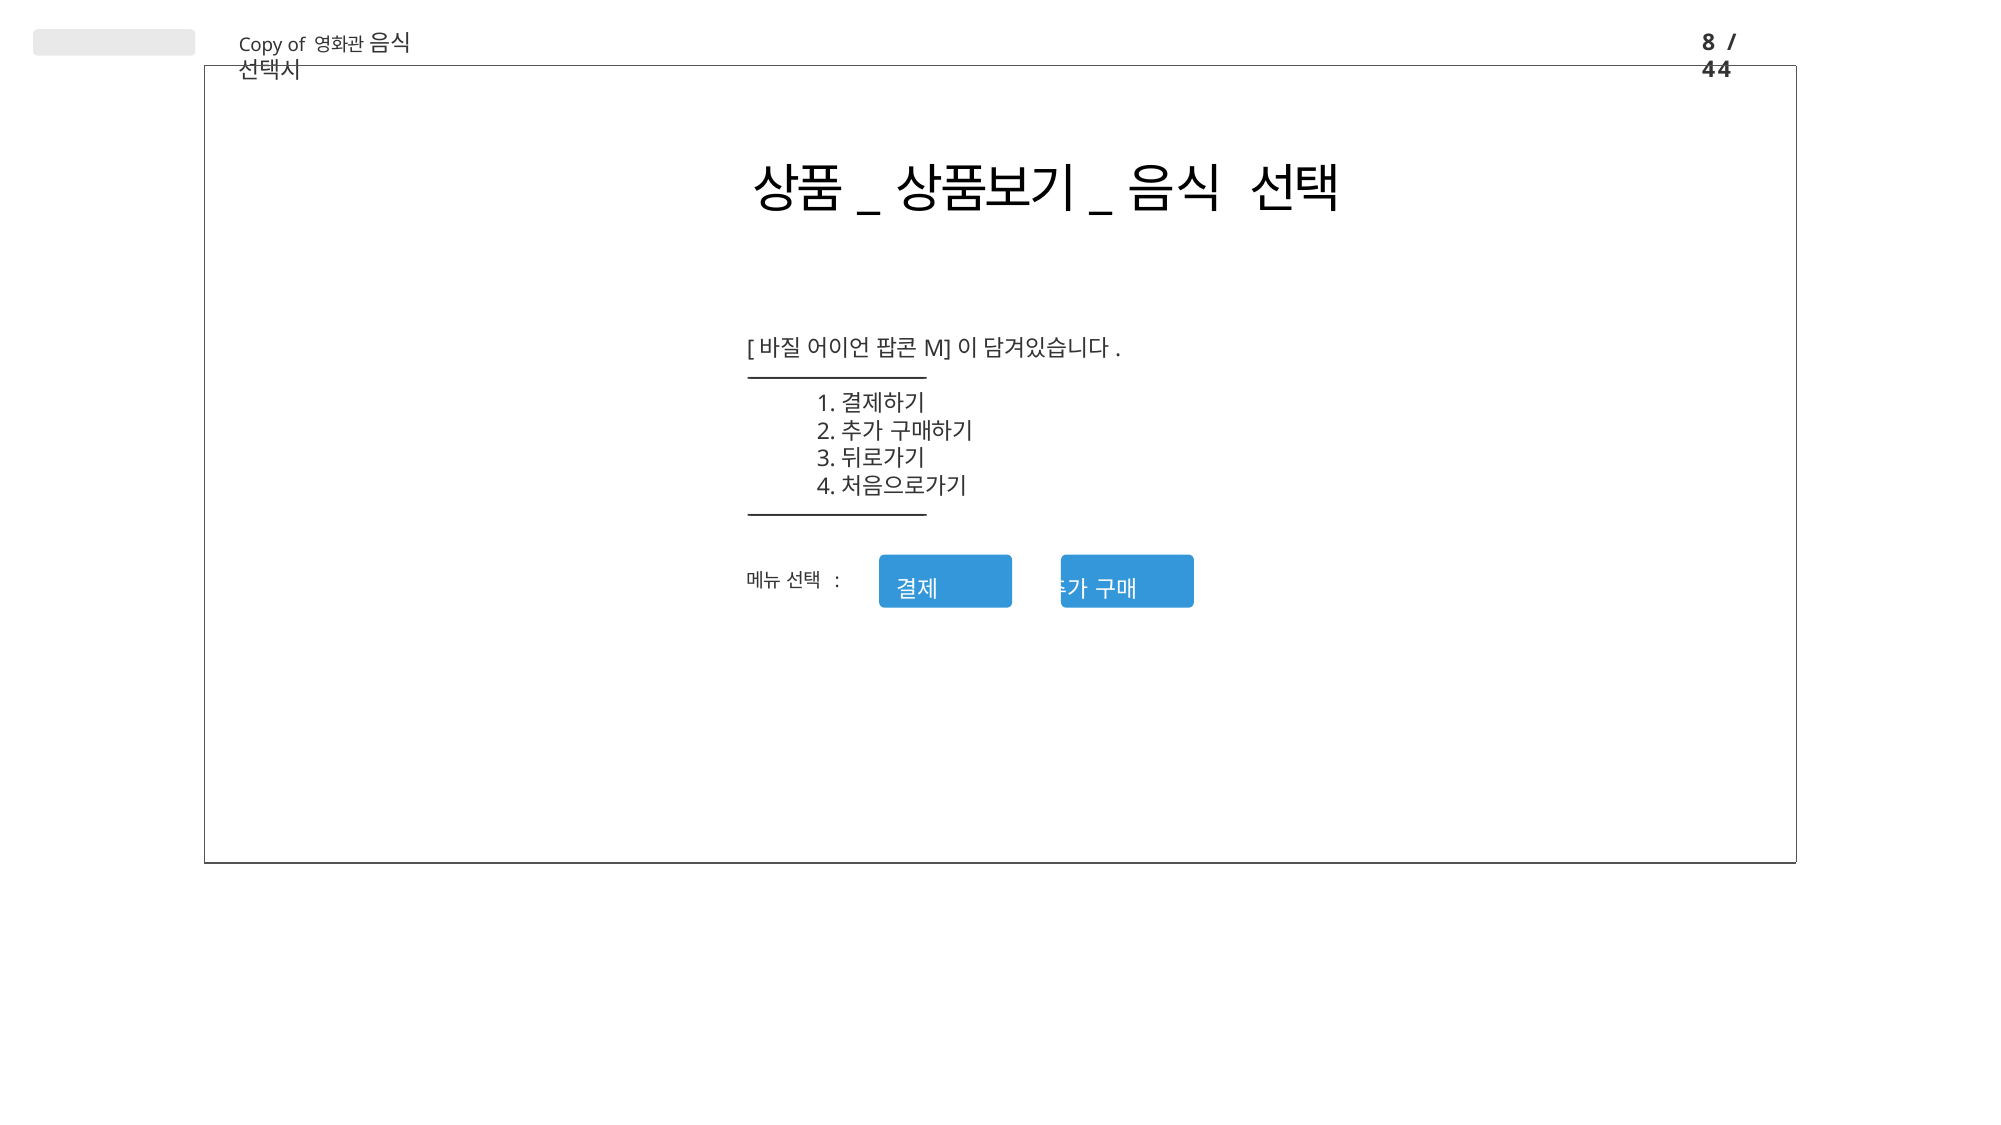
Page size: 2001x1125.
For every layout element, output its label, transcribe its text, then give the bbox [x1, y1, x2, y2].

text_box [바질 어이언 팝콘M]이 담겨있습니다. ----------------------------------------------------------------- 결제하기 추가 구매하기 뒤로가기 처음으로가기 ----------------------------------------------------------------- 메뉴 선택 : 결제 추가 구매 [744, 327, 1460, 604]
text_box 8 / 44 [1700, 66, 1772, 82]
title 상품_상품보기_음식 선택 [750, 153, 1351, 327]
text_box Copy of 영화관 음식 선택시 [236, 66, 477, 84]
text_box Copy of 영화관 음식 선택시 [236, 25, 477, 65]
text_box [1061, 604, 1194, 608]
text_box 8 / 44 [1700, 24, 1772, 65]
text_box [879, 604, 1012, 608]
